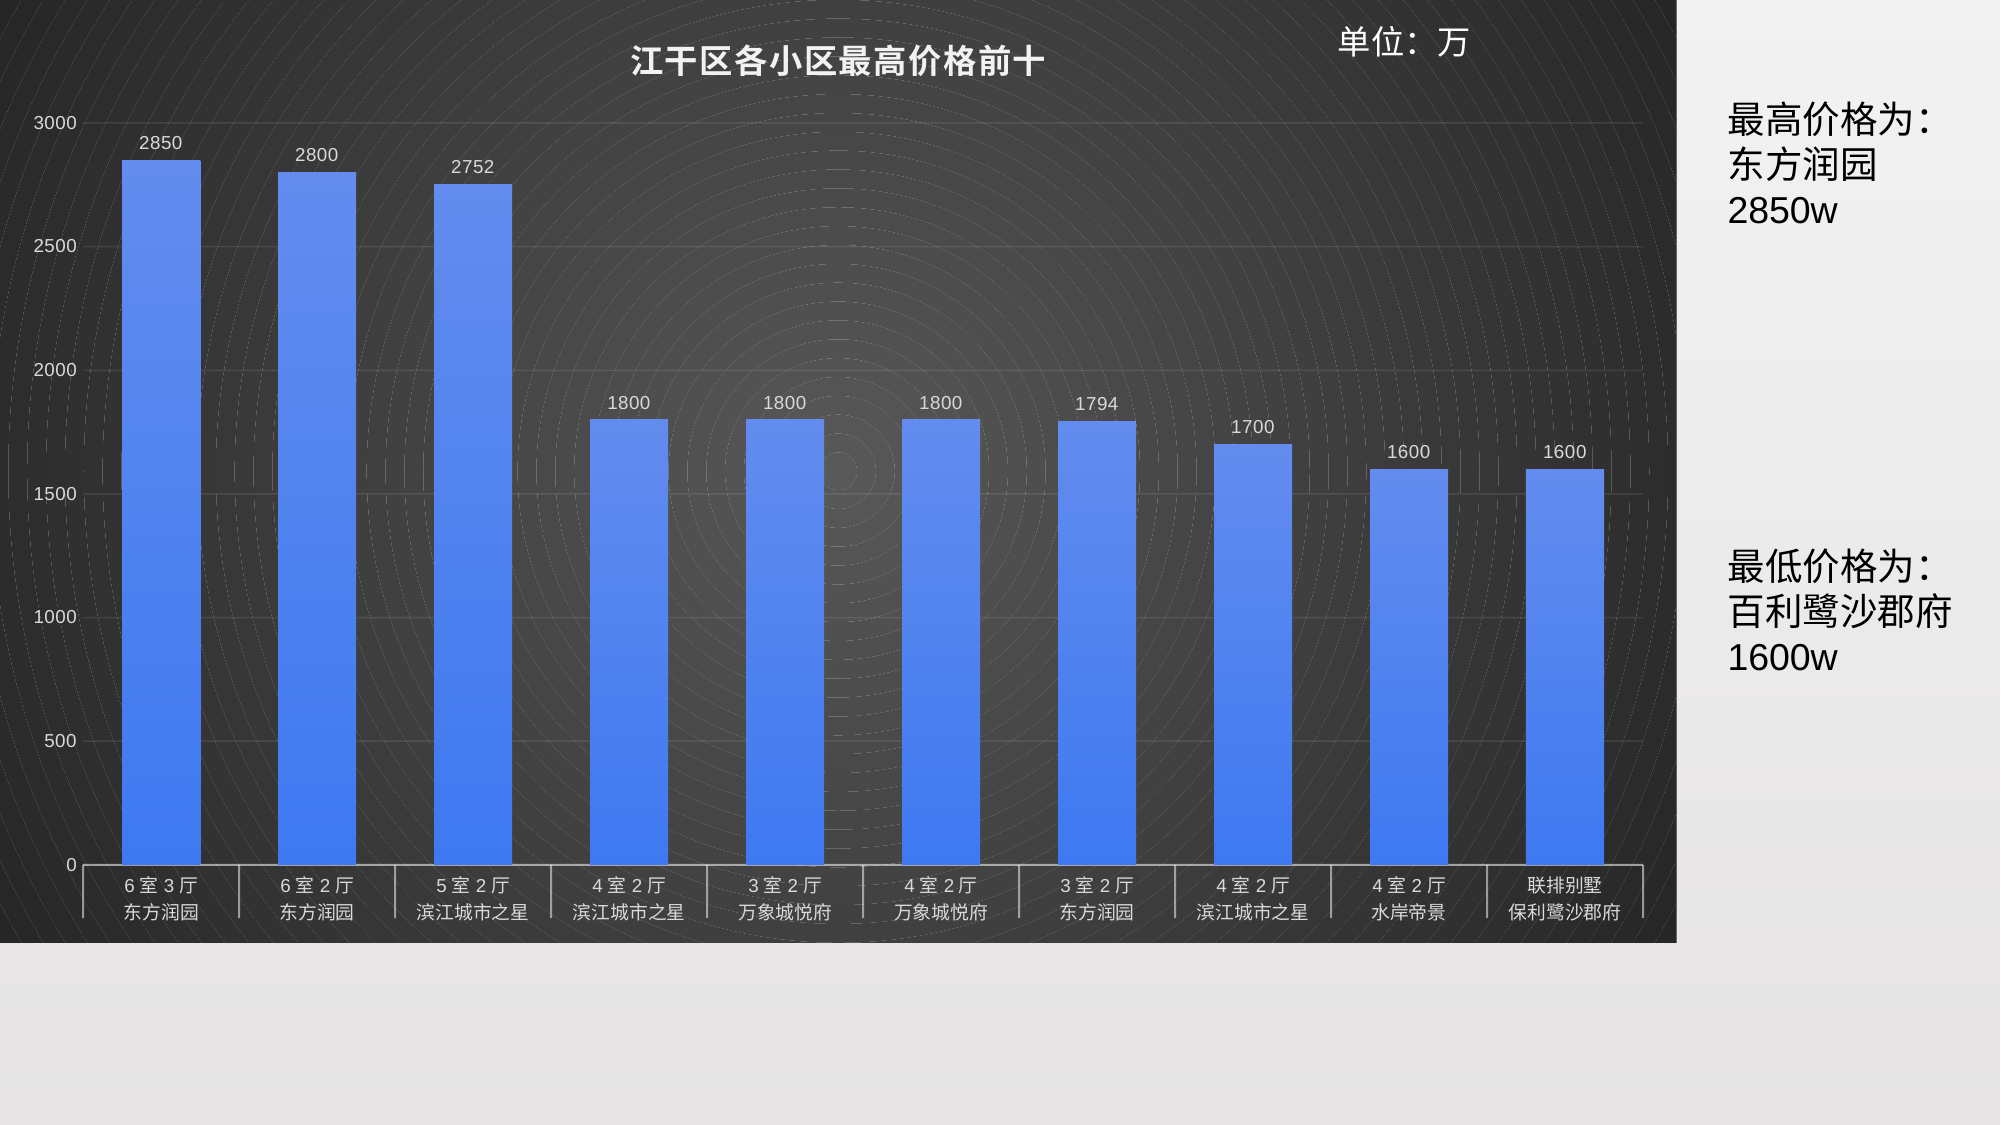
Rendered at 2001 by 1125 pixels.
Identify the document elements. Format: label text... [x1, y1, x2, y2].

text_box 最低价格为： 百利鹭沙郡府 1600w [1713, 535, 2000, 685]
chart [0, 0, 1677, 943]
text_box 最高价格为： 东方润园 2850w [1713, 88, 2000, 239]
